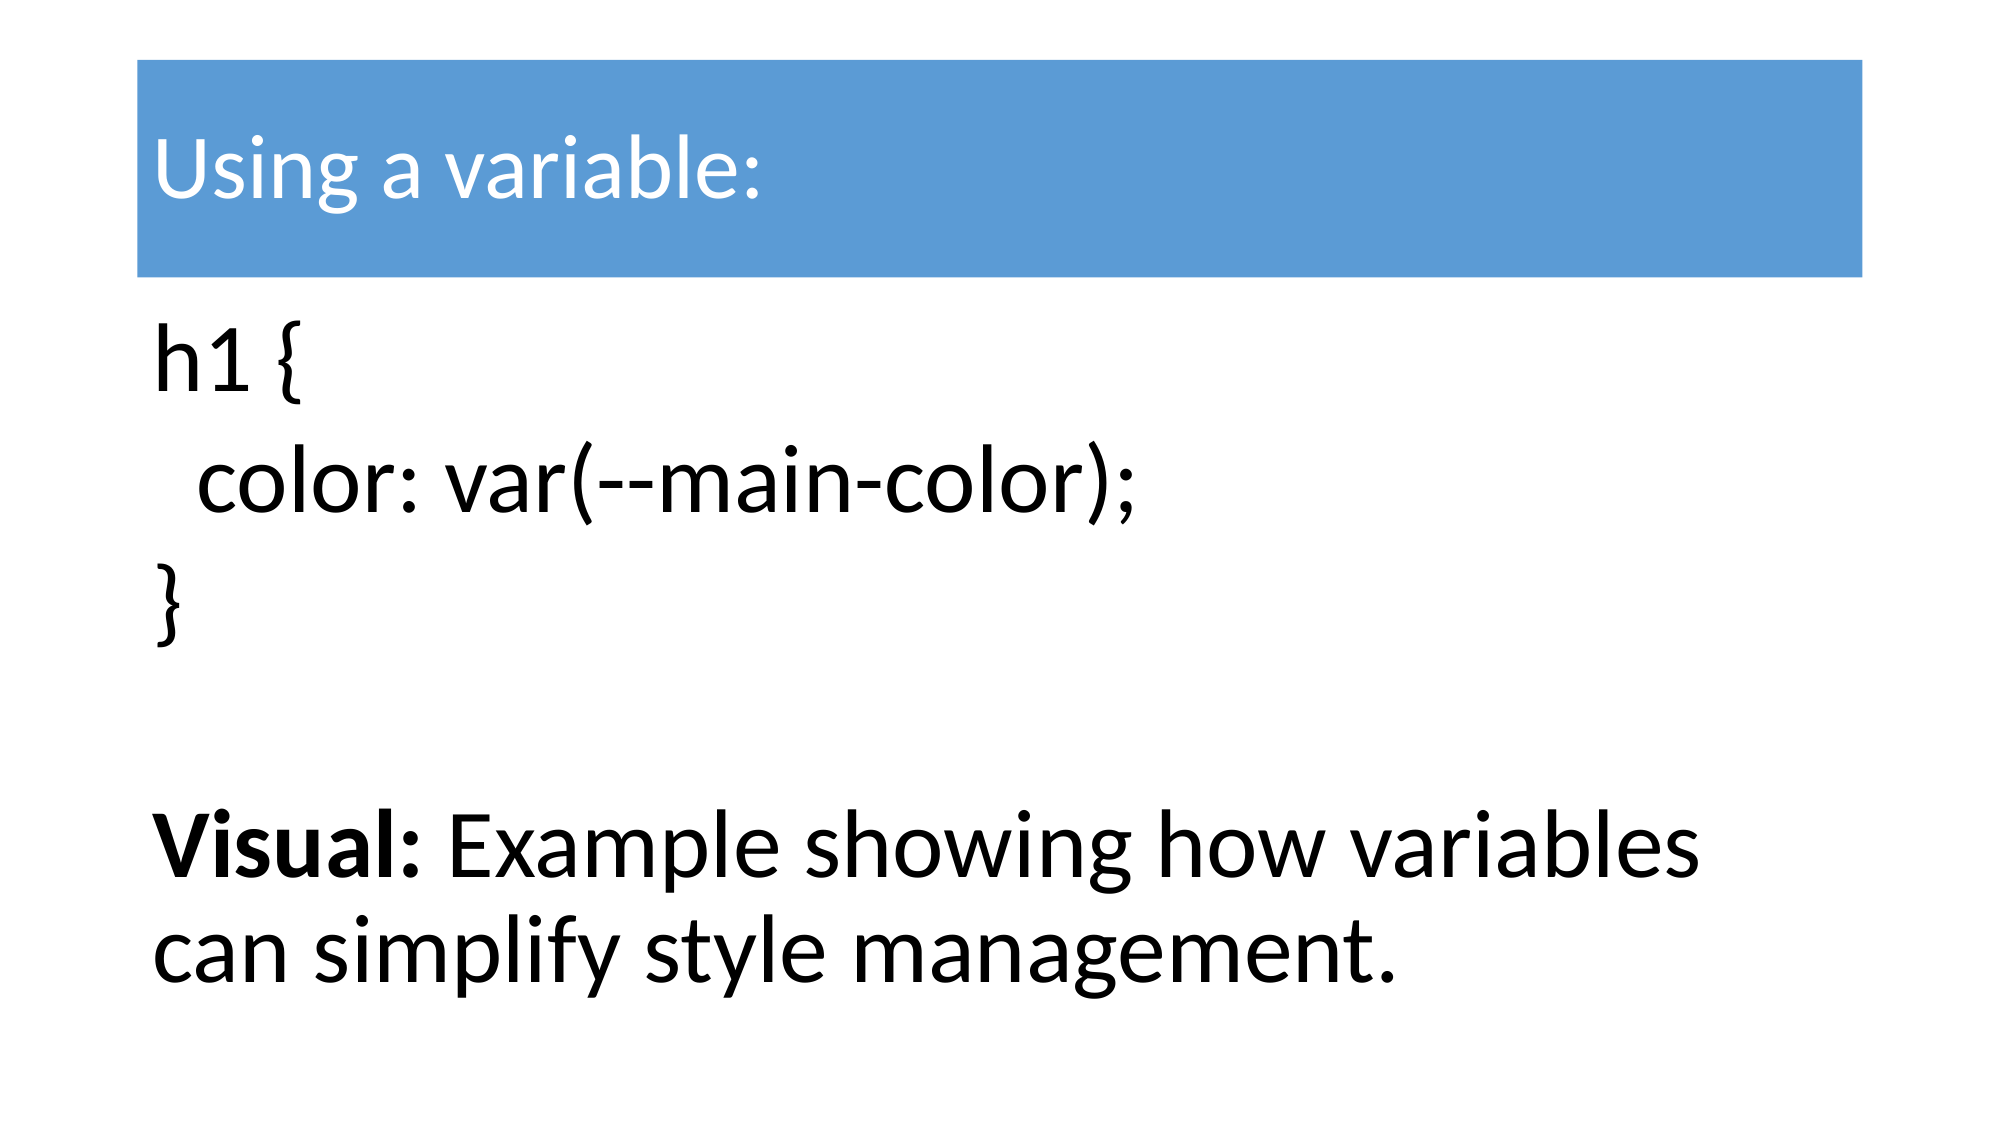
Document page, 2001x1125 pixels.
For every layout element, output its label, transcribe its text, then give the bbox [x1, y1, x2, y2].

title Using a variable: [137, 59, 1863, 278]
list h1 { color: var(--main-color); } Visual: Example showing how variables can simplify style management. [137, 299, 1863, 1014]
